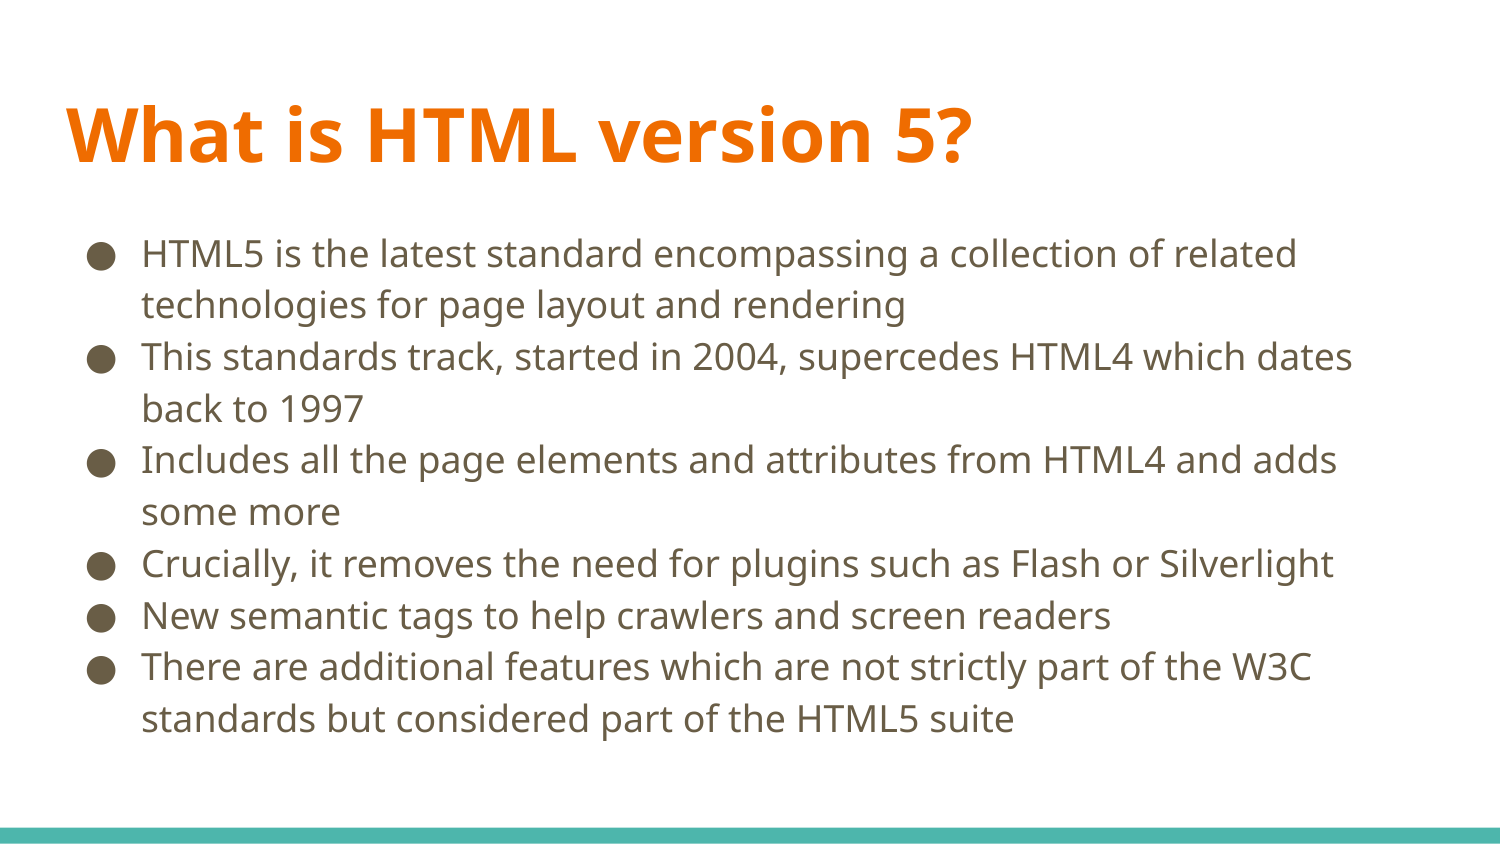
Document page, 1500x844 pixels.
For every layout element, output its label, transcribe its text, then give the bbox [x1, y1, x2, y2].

list HTML5 is the latest standard encompassing a collection of related technologies for page layout and rendering This standards track, started in 2004, supercedes HTML4 which dates back to 1997 Includes all the page elements and attributes from HTML4 and adds some more Crucially, it removes the need for plugins such as Flash or Silverlight New semantic tags to help crawlers and screen readers There are additional features which are not strictly part of the W3C standards but considered part of the HTML5 suite [51, 207, 1449, 750]
title What is HTML version 5? [51, 72, 1449, 189]
